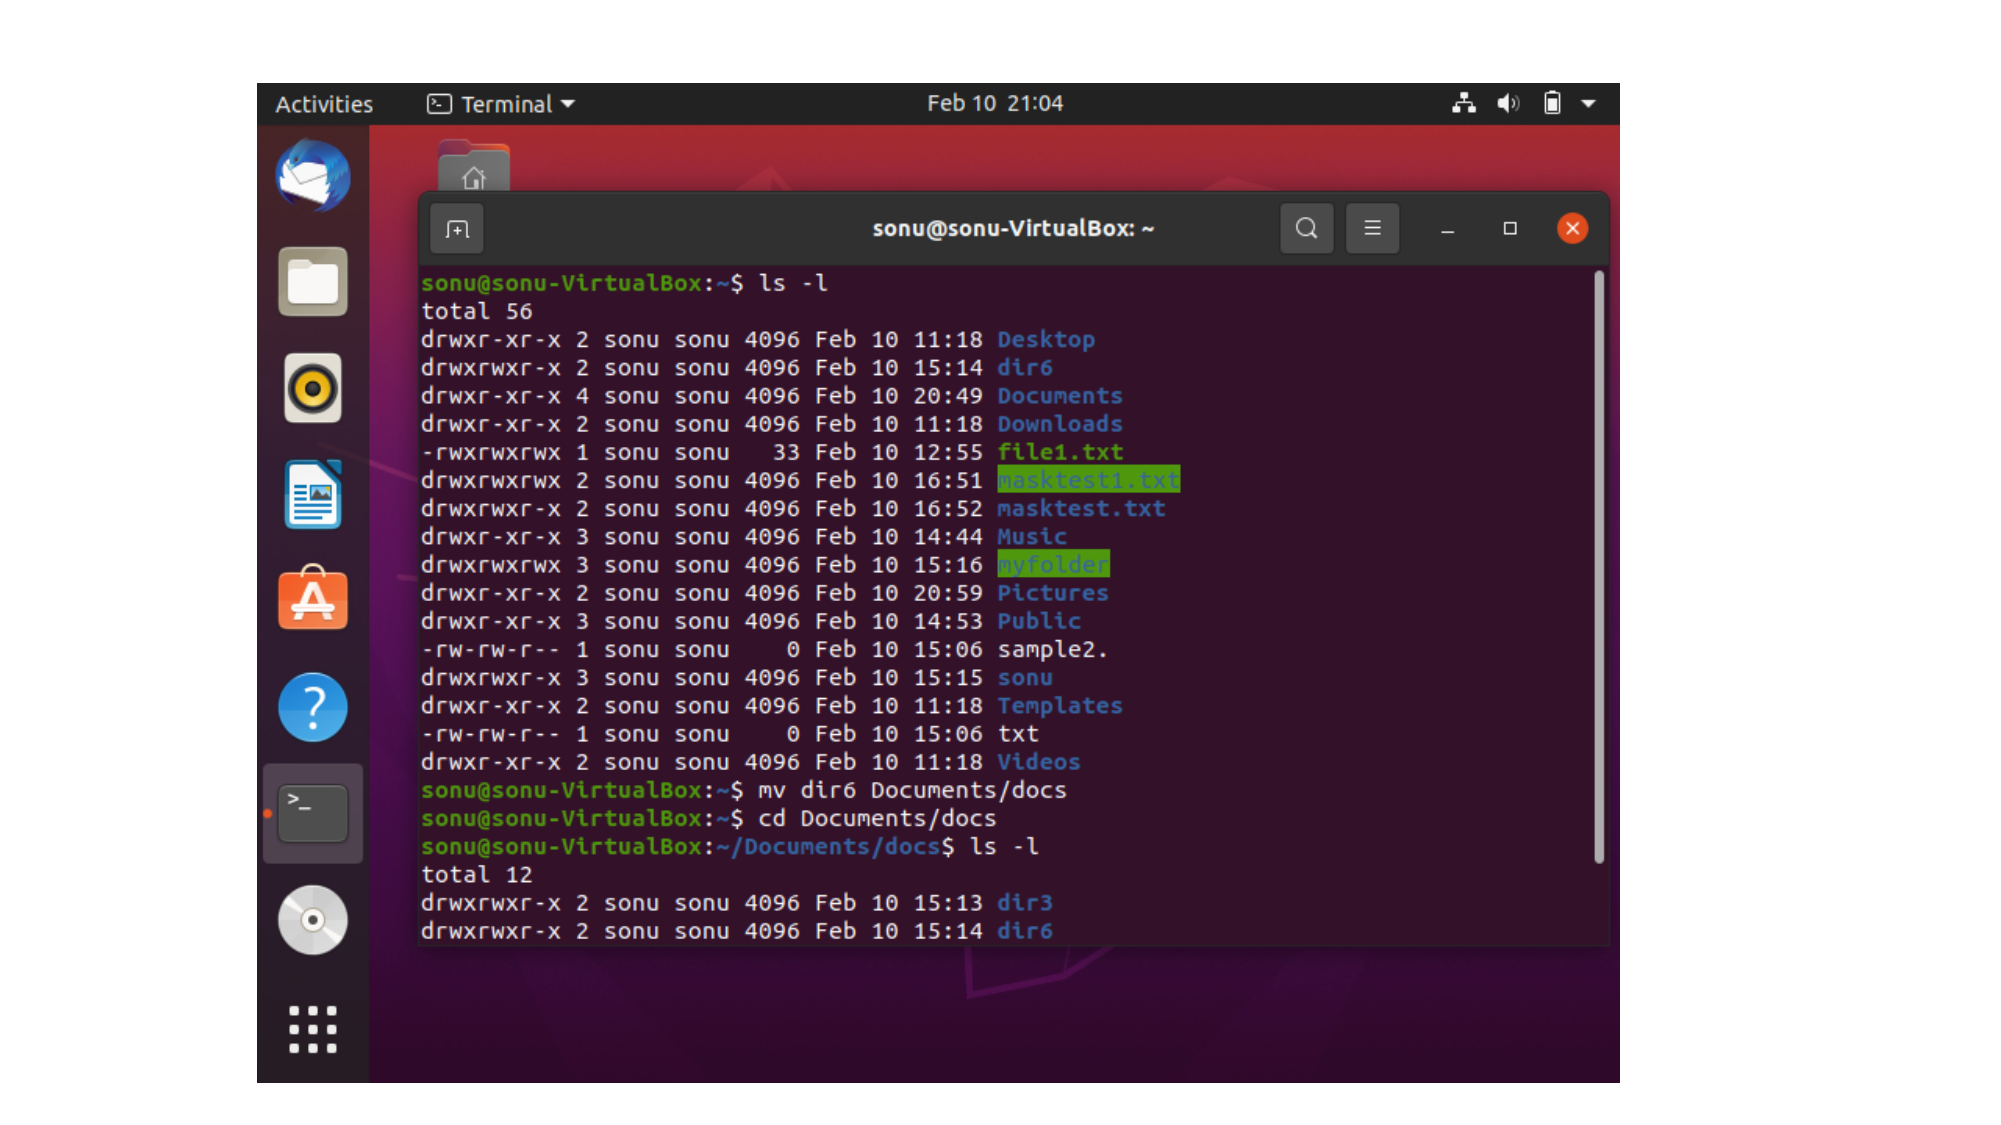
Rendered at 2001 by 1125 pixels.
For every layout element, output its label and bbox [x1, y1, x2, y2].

list [257, 83, 1620, 1083]
